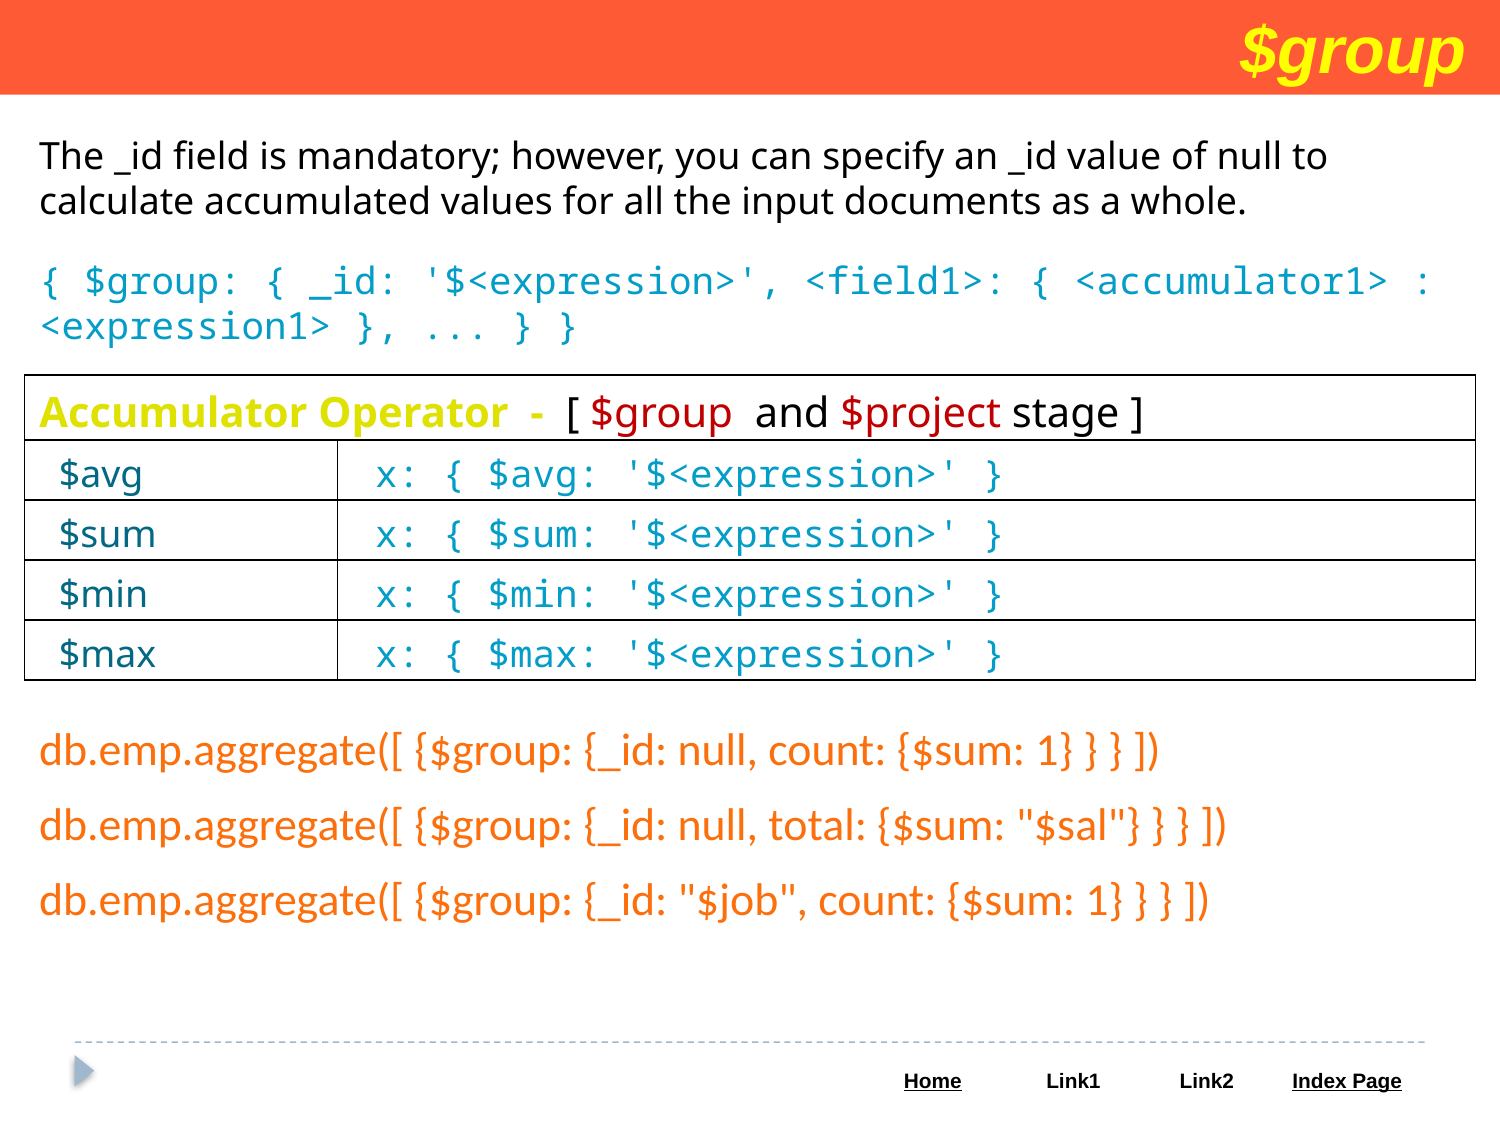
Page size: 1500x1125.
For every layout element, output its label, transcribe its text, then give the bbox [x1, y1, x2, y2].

table_cell x: { $min: '$<expression>' } [338, 561, 1475, 619]
table_cell x: { $avg: '$<expression>' } [338, 441, 1475, 499]
text_box The _id field is mandatory; however, you can specify an _id value of null to calculate accumulated values for all the input documents as a whole. [24, 124, 1476, 230]
table_cell x: { $sum: '$<expression>' } [338, 501, 1475, 559]
table_cell $sum [25, 501, 337, 559]
text_box $group [0, 0, 1500, 95]
text_box { $group: { _id: '$<expression>', <field1>: { <accumulator1> : <expression1> }, ... } } [24, 249, 1462, 355]
table_cell $max [25, 621, 337, 679]
table_header Accumulator Operator - [ $group and $project stage ] [25, 376, 1475, 439]
table_cell $avg [25, 441, 337, 499]
text_box db.emp.aggregate([ {$group: {_id: null, count: {$sum: 1} } } ]) db.emp.aggregate([ {$group: {_id: null, total: {$sum: "$sal"} } } ]) db.emp.aggregate([ {$group: {_id: "$job", count: {$sum: 1} } } ]) [24, 712, 1462, 933]
table_cell $min [25, 561, 337, 619]
table_cell x: { $max: '$<expression>' } [338, 621, 1475, 679]
